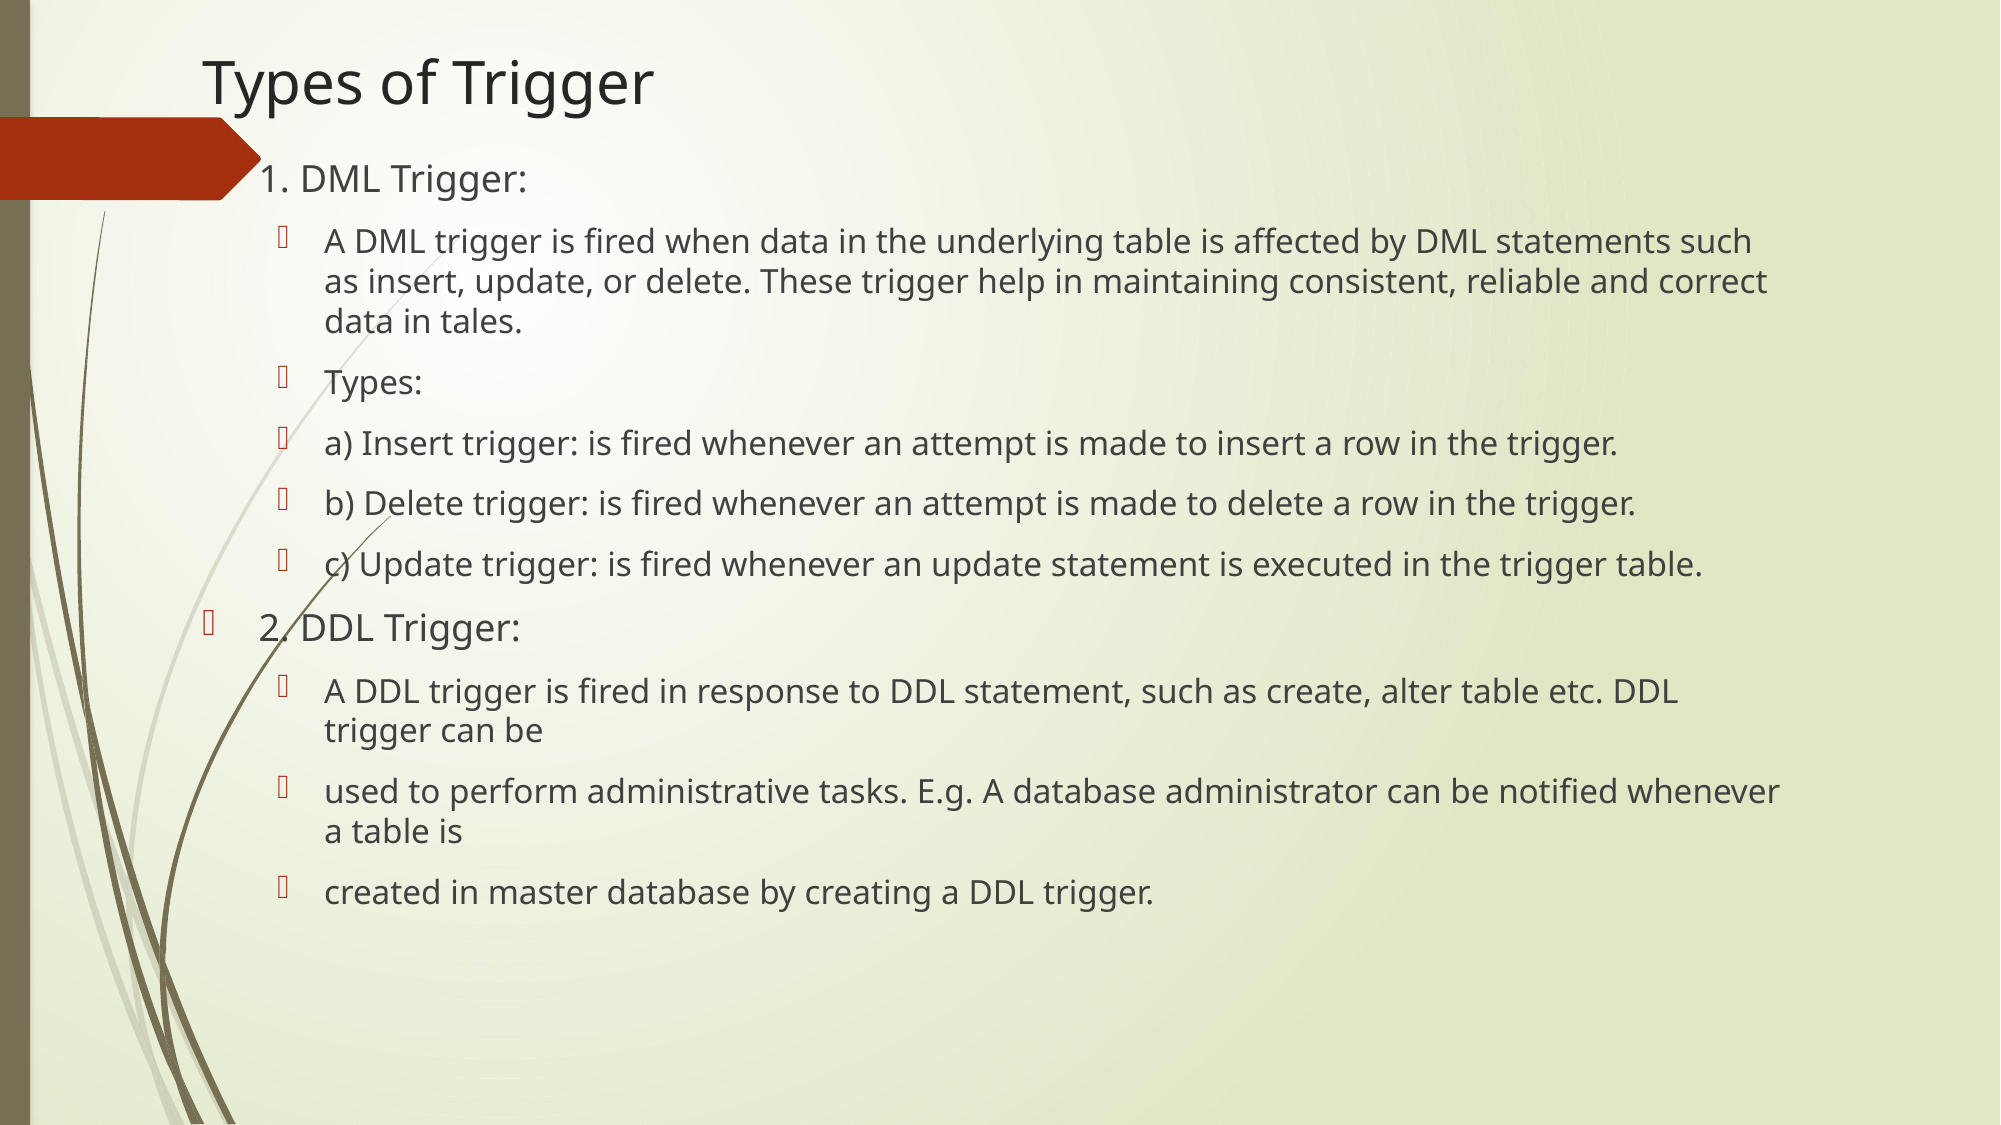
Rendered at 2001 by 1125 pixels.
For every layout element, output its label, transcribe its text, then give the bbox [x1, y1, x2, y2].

list 1. DML Trigger: A DML trigger is fired when data in the underlying table is affected by DML statements such as insert, update, or delete. These trigger help in maintaining consistent, reliable and correct data in tales. Types: a) Insert trigger: is fired whenever an attempt is made to insert a row in the trigger. b) Delete trigger: is fired whenever an attempt is made to delete a row in the trigger. c) Update trigger: is fired whenever an update statement is executed in the trigger table. 2. DDL Trigger: A DDL trigger is fired in response to DDL statement, such as create, alter table etc. DDL trigger can be used to perform administrative tasks. E.g. A database administrator can be notified whenever a table is created in master database by creating a DDL trigger. [187, 147, 1813, 1071]
title Types of Trigger [187, 36, 1813, 125]
